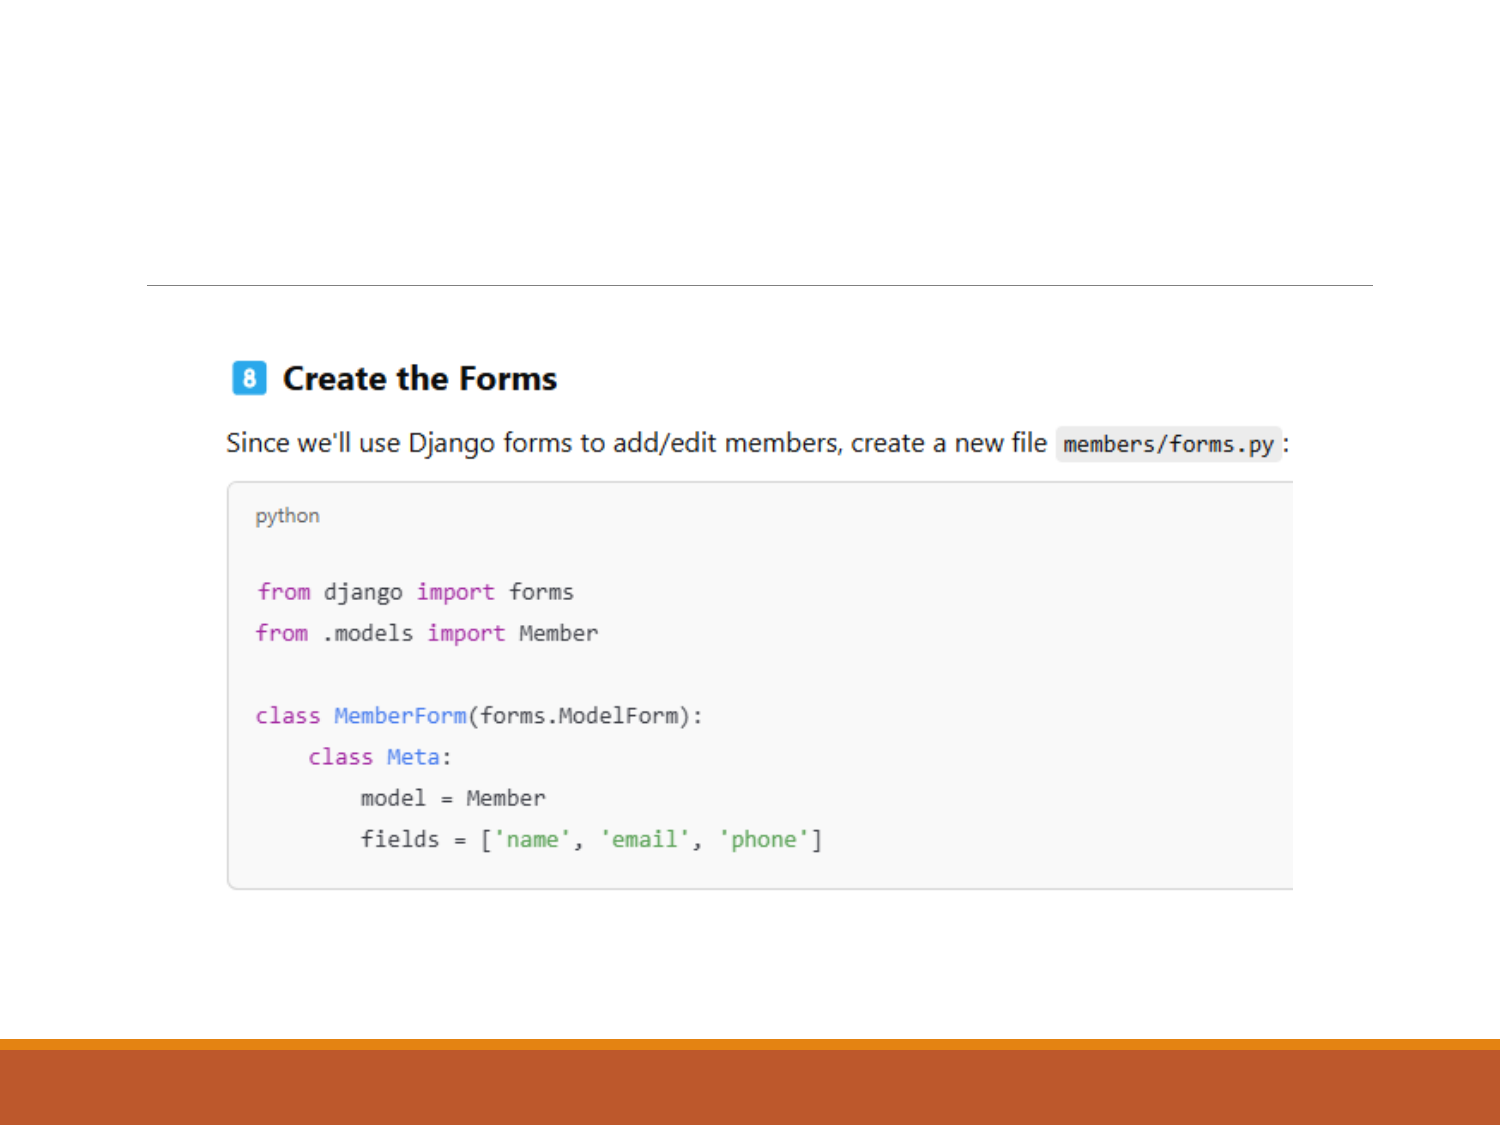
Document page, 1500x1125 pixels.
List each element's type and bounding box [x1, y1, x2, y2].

picture [180, 319, 1293, 892]
